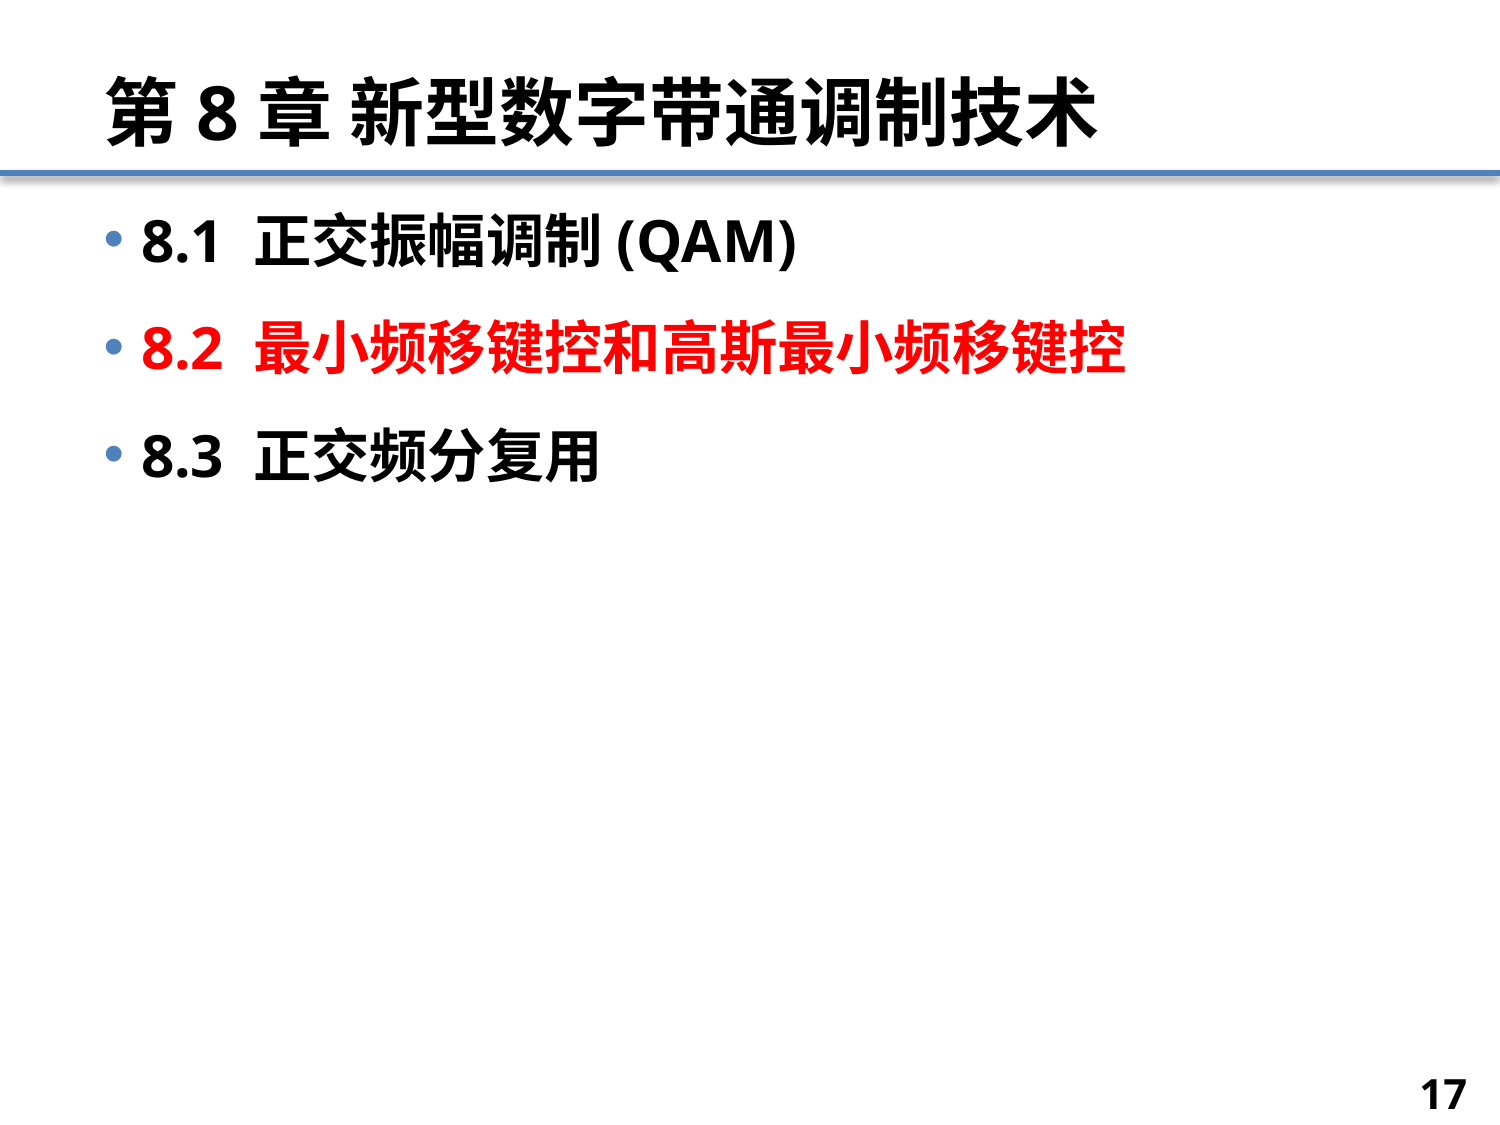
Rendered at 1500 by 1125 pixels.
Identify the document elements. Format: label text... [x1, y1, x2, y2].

list 8.1 正交振幅调制(QAM) 8.2 最小频移键控和高斯最小频移键控 8.3 正交频分复用 [88, 196, 1412, 1024]
title 第8章 新型数字带通调制技术 [88, 30, 1412, 164]
slide_number 17 [1379, 1075, 1483, 1118]
